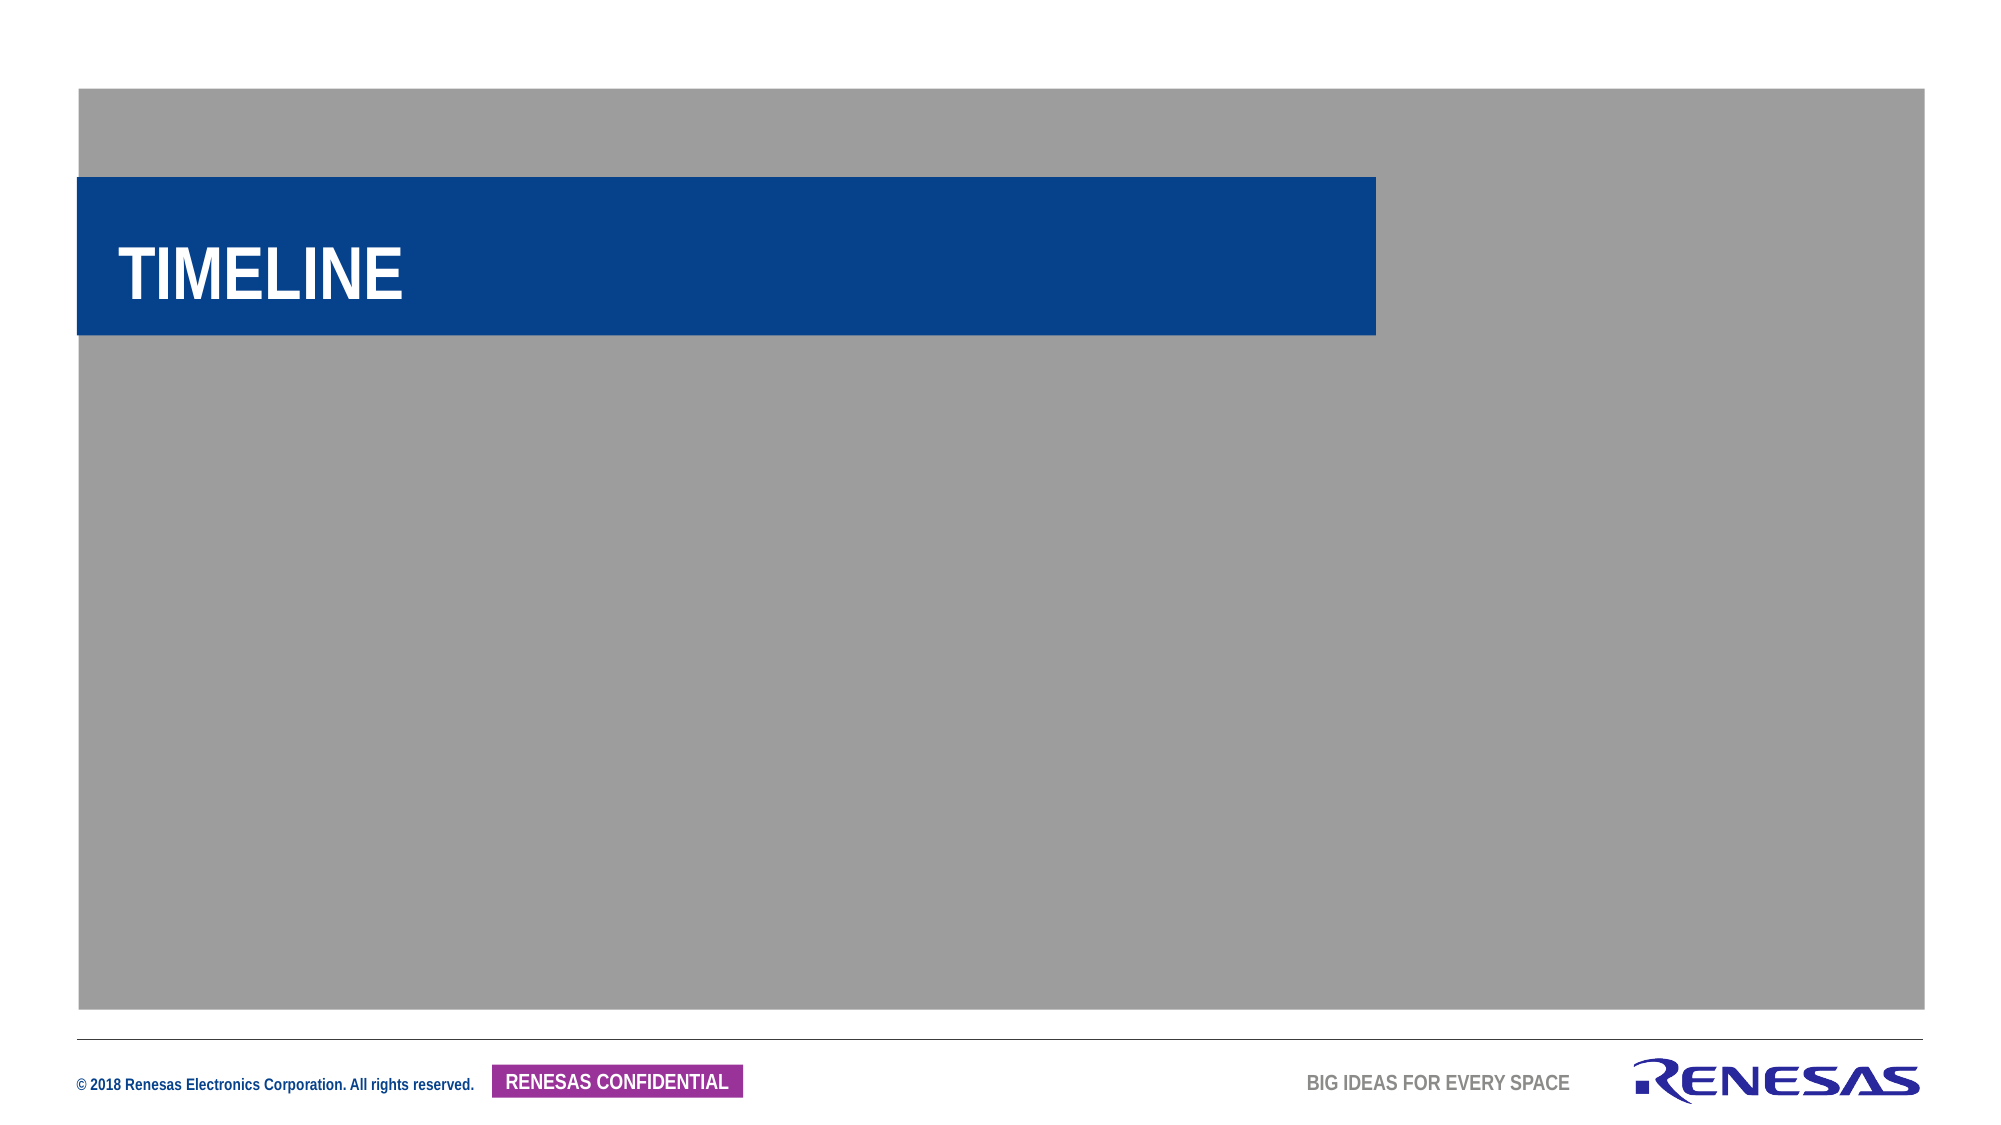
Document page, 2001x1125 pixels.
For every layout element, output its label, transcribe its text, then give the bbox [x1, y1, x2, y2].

picture [1631, 1056, 1923, 1106]
list Timeline [76, 177, 1376, 336]
